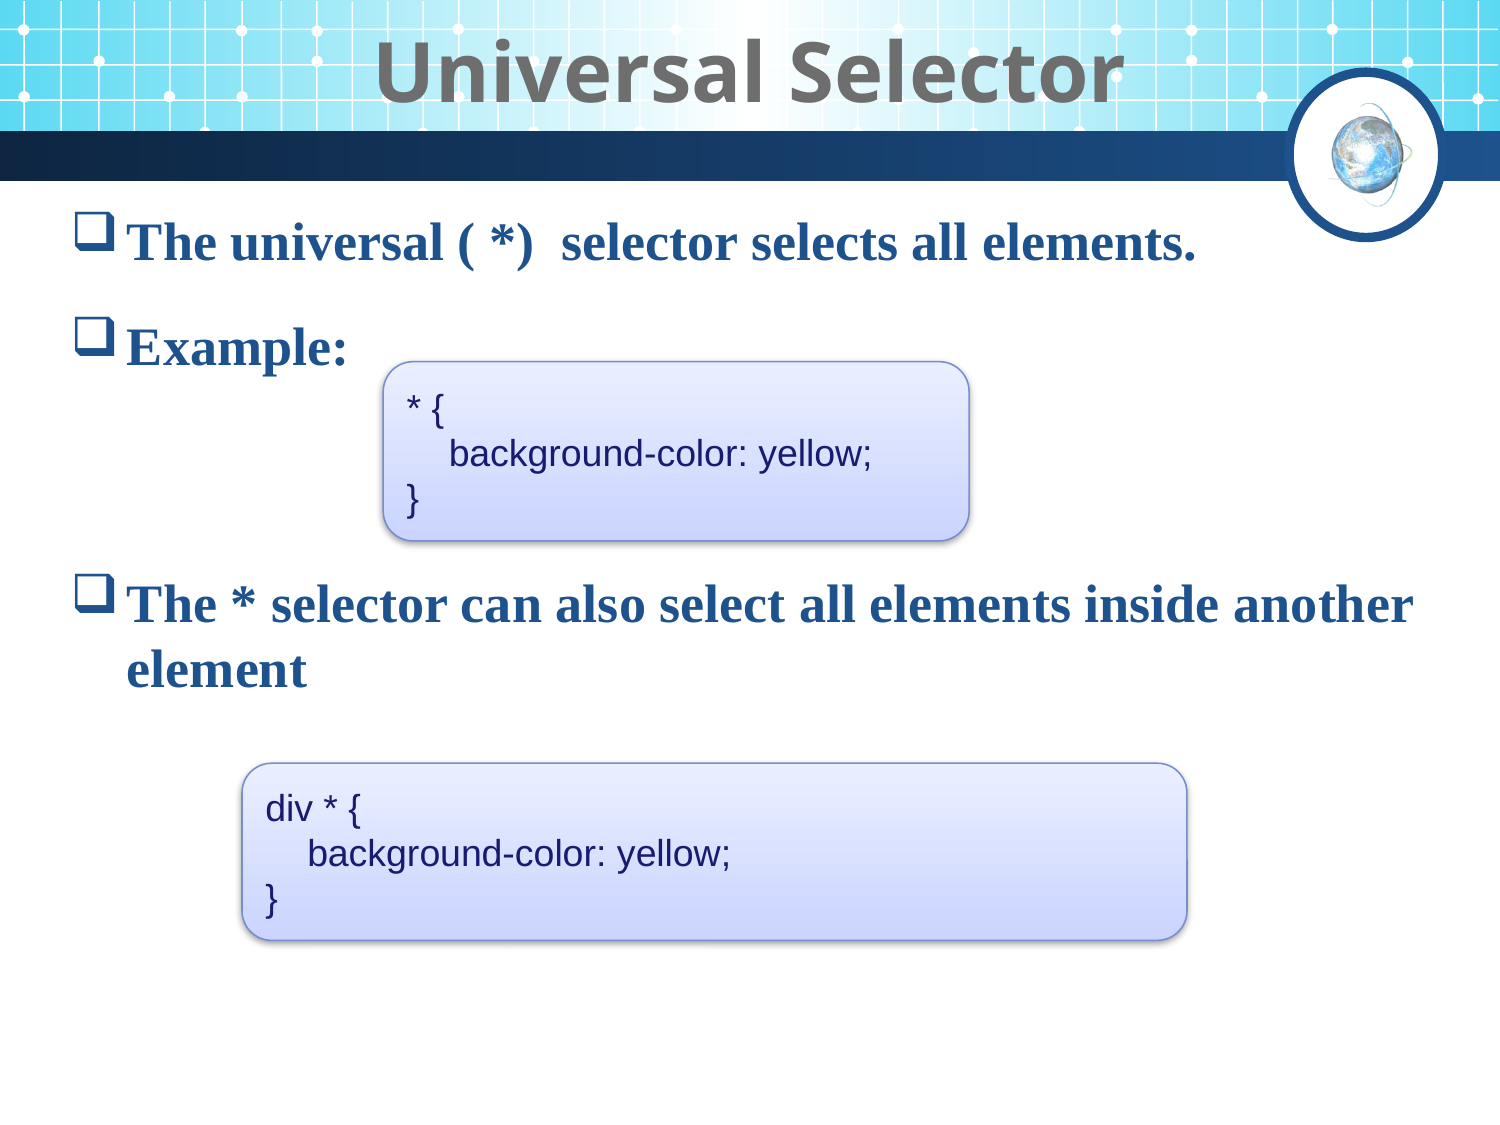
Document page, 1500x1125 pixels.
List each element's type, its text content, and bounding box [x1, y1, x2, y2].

text_box div * { background-color: yellow; } [242, 763, 1188, 941]
text_box * { background-color: yellow; } [383, 361, 970, 541]
text_box The universal ( *) selector selects all elements. Example: The * selector can also select all elements inside another element [54, 197, 1441, 1068]
picture [1294, 118, 1437, 197]
title Universal Selector [23, 11, 1477, 118]
